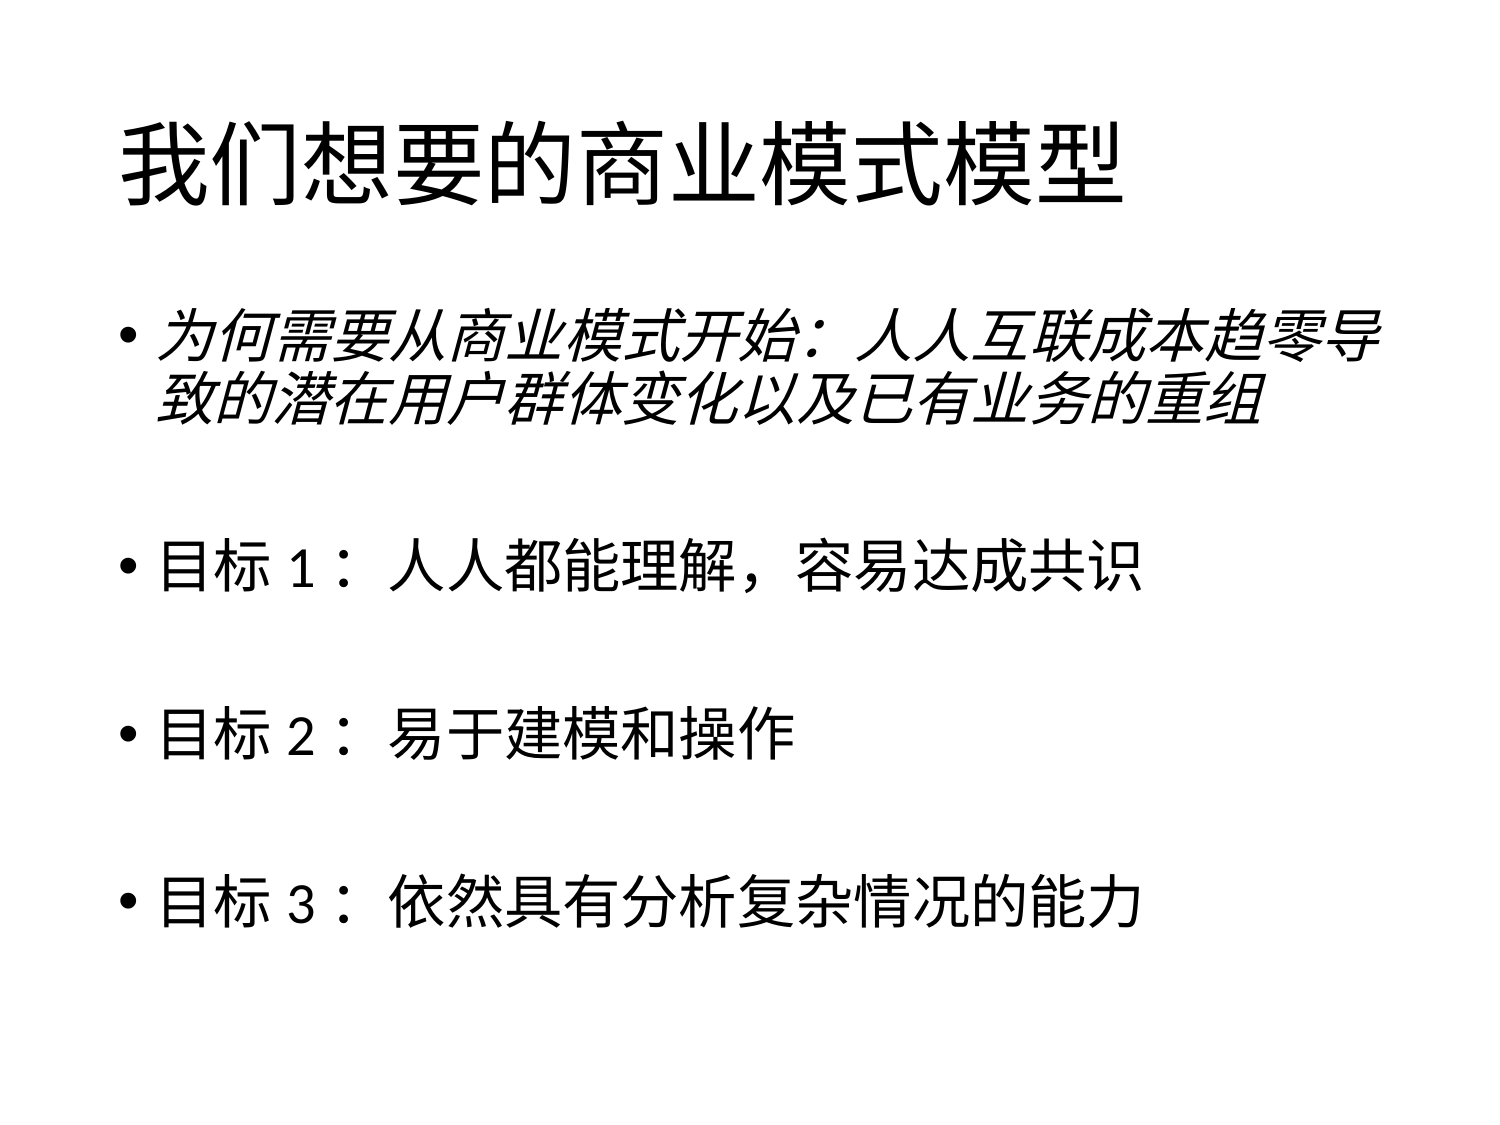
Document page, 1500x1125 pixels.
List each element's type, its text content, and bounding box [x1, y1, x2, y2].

title 我们想要的商业模式模型 [103, 59, 1397, 278]
list 为何需要从商业模式开始：人人互联成本趋零导致的潜在用户群体变化以及已有业务的重组 目标1：人人都能理解，容易达成共识 目标2：易于建模和操作 目标3：依然具有分析复杂情况的能力 [103, 299, 1397, 1014]
